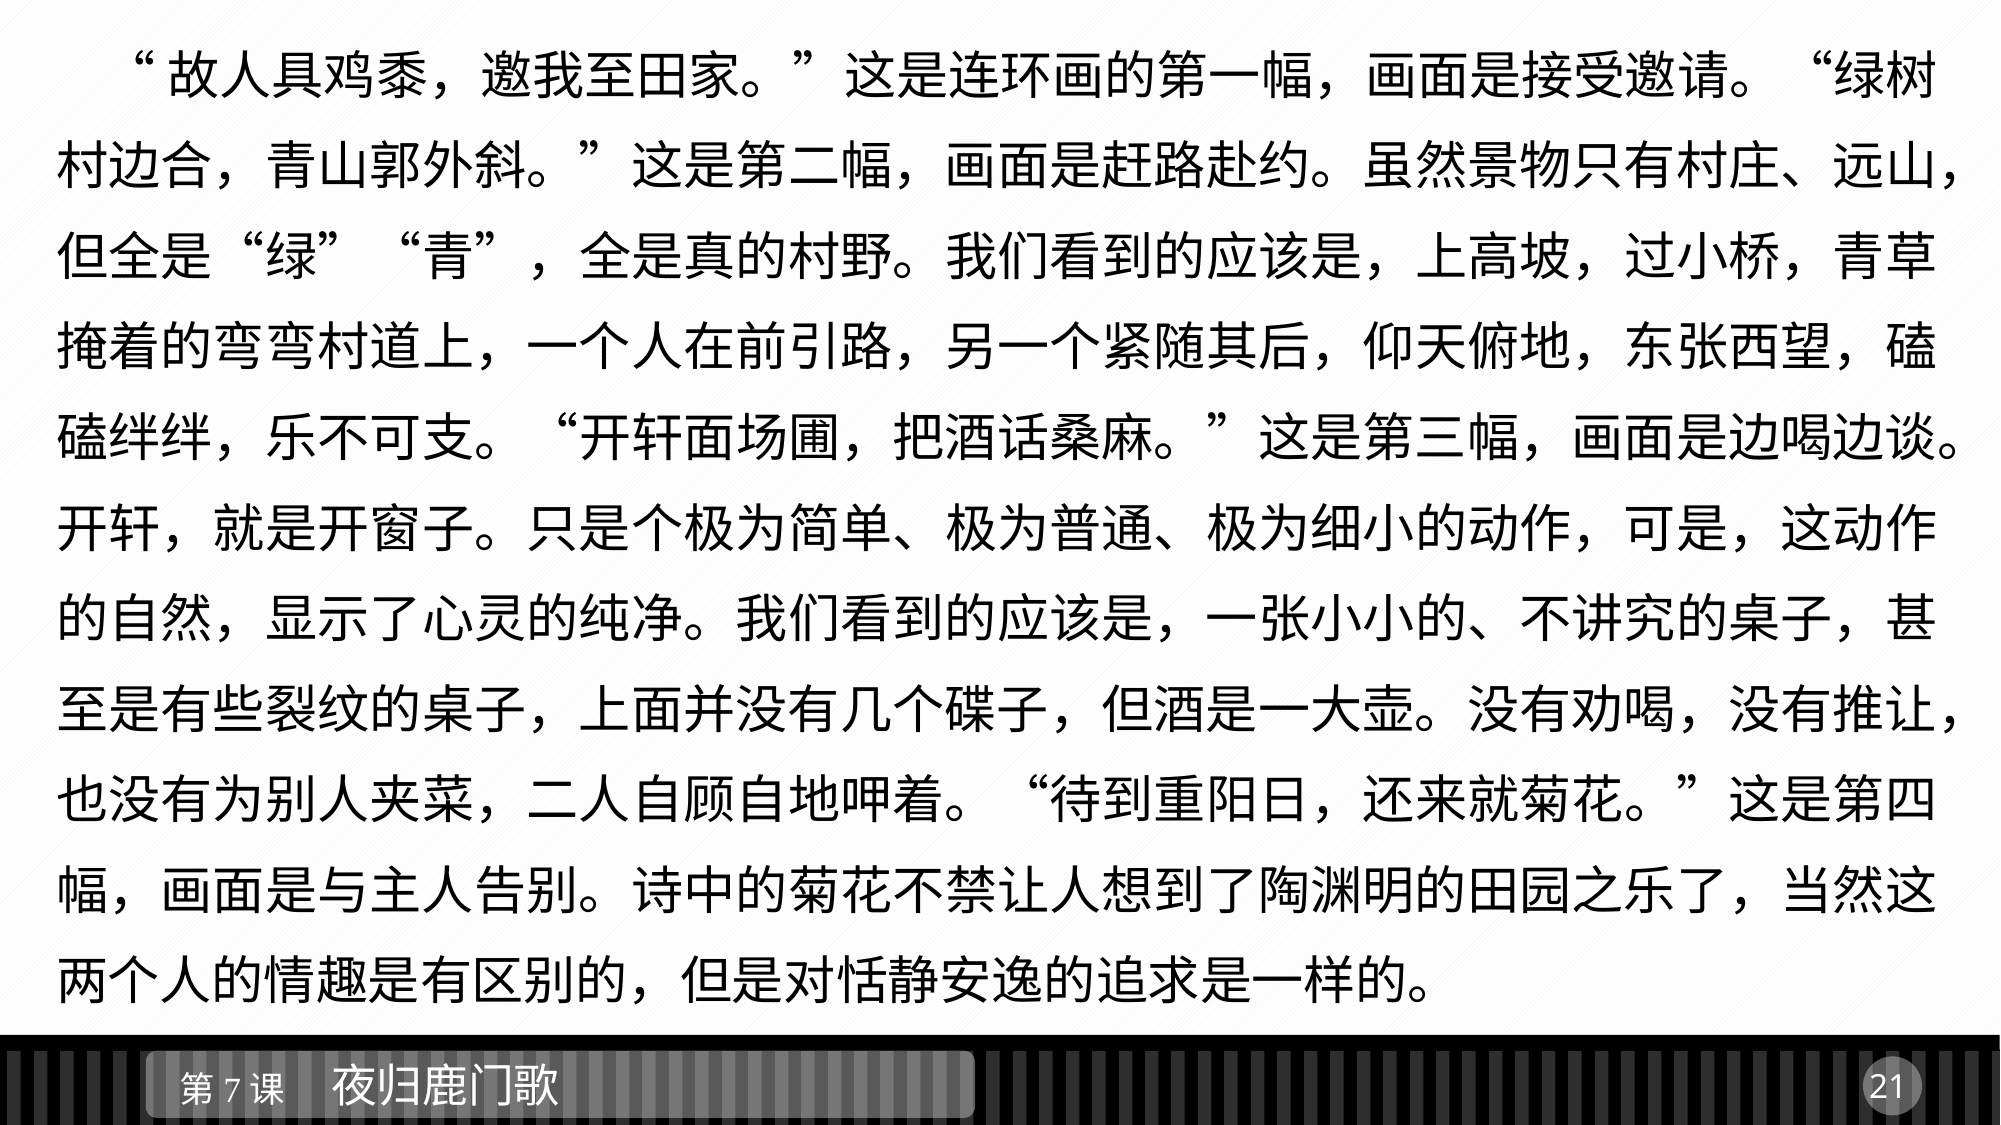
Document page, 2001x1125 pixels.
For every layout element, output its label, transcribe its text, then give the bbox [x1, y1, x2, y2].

text_box “故人具鸡黍，邀我至田家。”这是连环画的第一幅，画面是接受邀请。“绿树村边合，青山郭外斜。”这是第二幅，画面是赶路赴约。虽然景物只有村庄、远山，但全是“绿”“青”，全是真的村野。我们看到的应该是，上高坡，过小桥，青草掩着的弯弯村道上，一个人在前引路，另一个紧随其后，仰天俯地，东张西望，磕磕绊绊，乐不可支。“开轩面场圃，把酒话桑麻。”这是第三幅，画面是边喝边谈。开轩，就是开窗子。只是个极为简单、极为普通、极为细小的动作，可是，这动作的自然，显示了心灵的纯净。我们看到的应该是，一张小小的、不讲究的桌子，甚至是有些裂纹的桌子，上面并没有几个碟子，但酒是一大壶。没有劝喝，没有推让，也没有为别人夹菜，二人自顾自地呷着。“待到重阳日，还来就菊花。”这是第四幅，画面是与主人告别。诗中的菊花不禁让人想到了陶渊明的田园之乐了，当然这两个人的情趣是有区别的，但是对恬静安逸的追求是一样的。 [41, 6, 1952, 1018]
